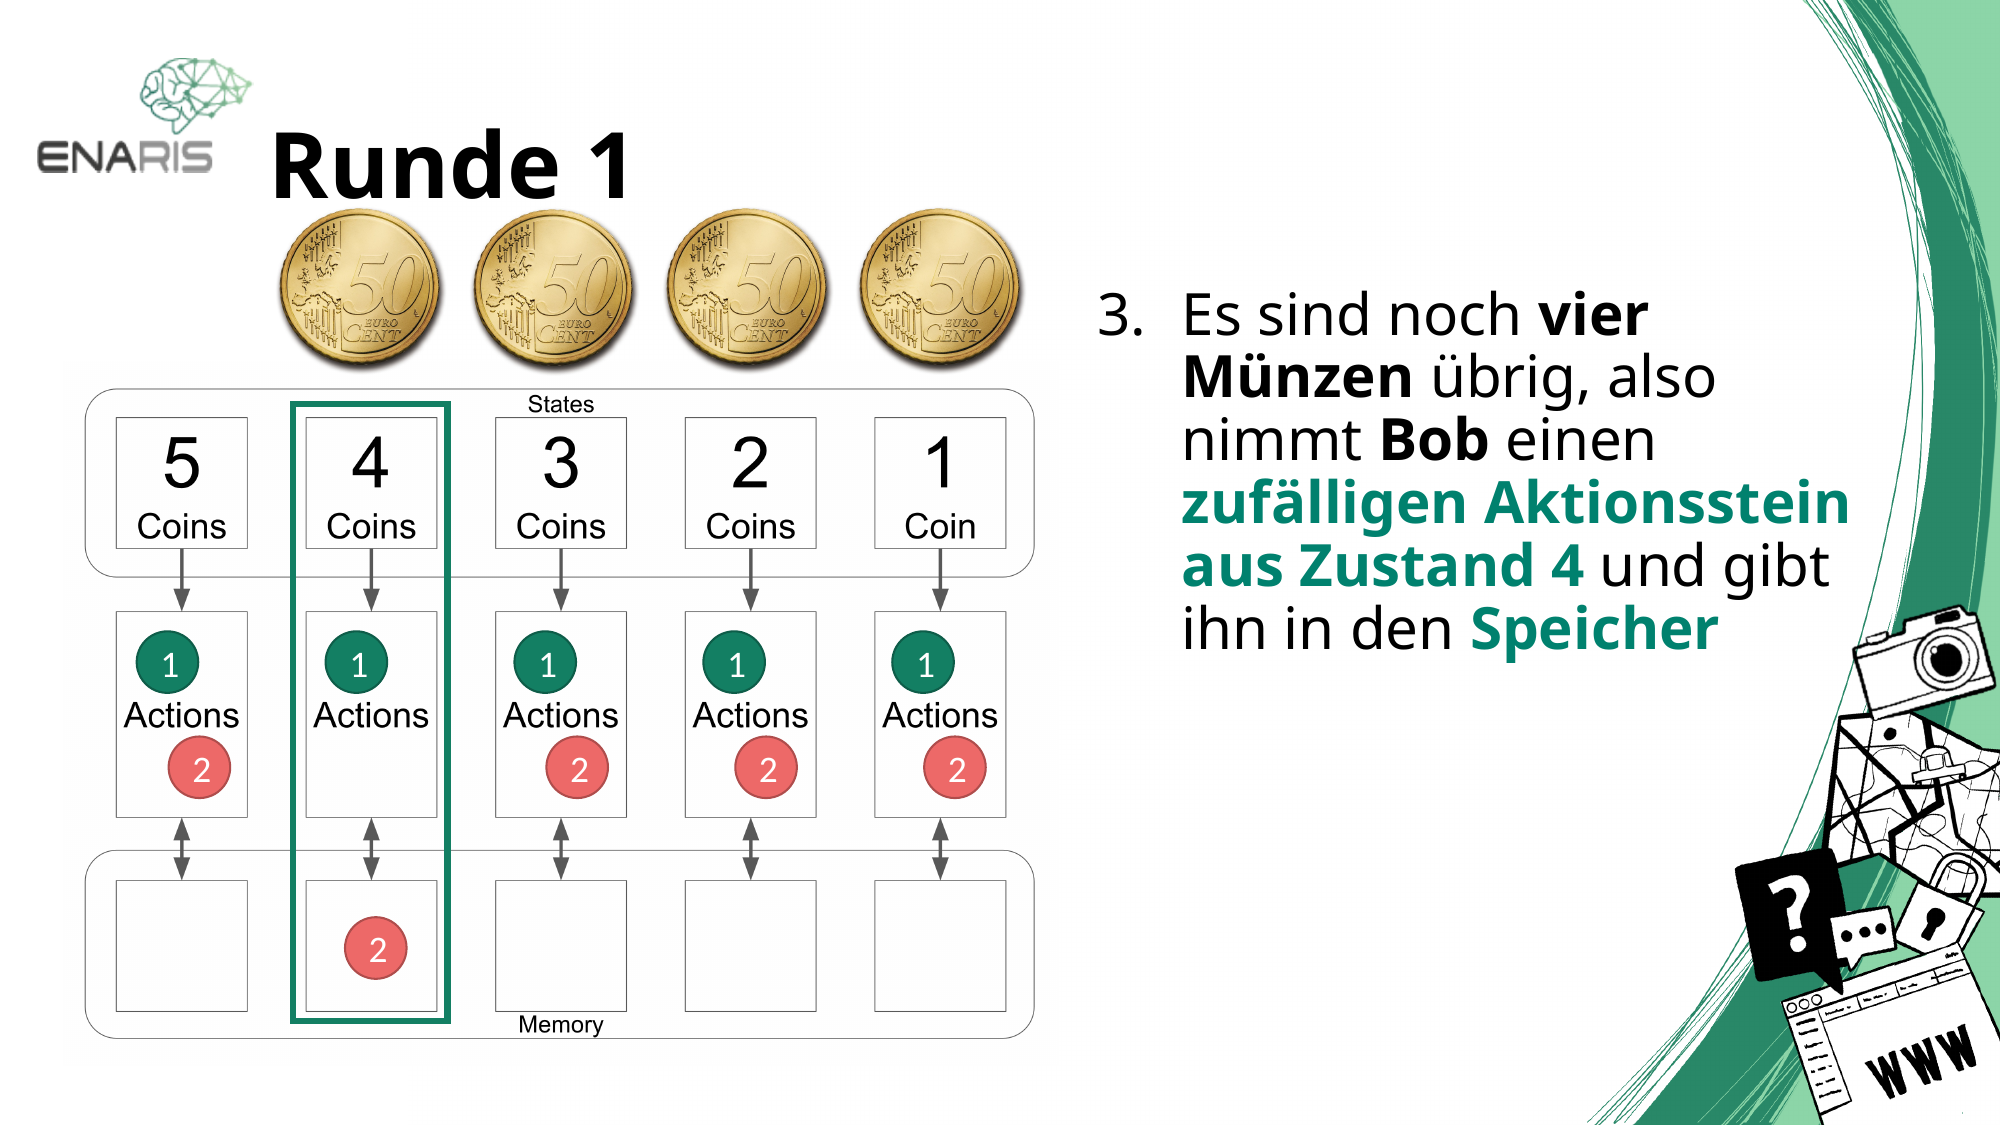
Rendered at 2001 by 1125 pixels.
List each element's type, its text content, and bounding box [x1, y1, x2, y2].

picture [274, 0, 2000, 1125]
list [63, 361, 1059, 1066]
text_box Es sind noch vier Münzen übrig, also nimmt Bob einen zufälligen Aktionsstein aus Zustand 4 und gibt ihn in den Speicher [1082, 277, 1869, 992]
title Runde 1 [253, 59, 1863, 278]
picture [37, 58, 254, 173]
